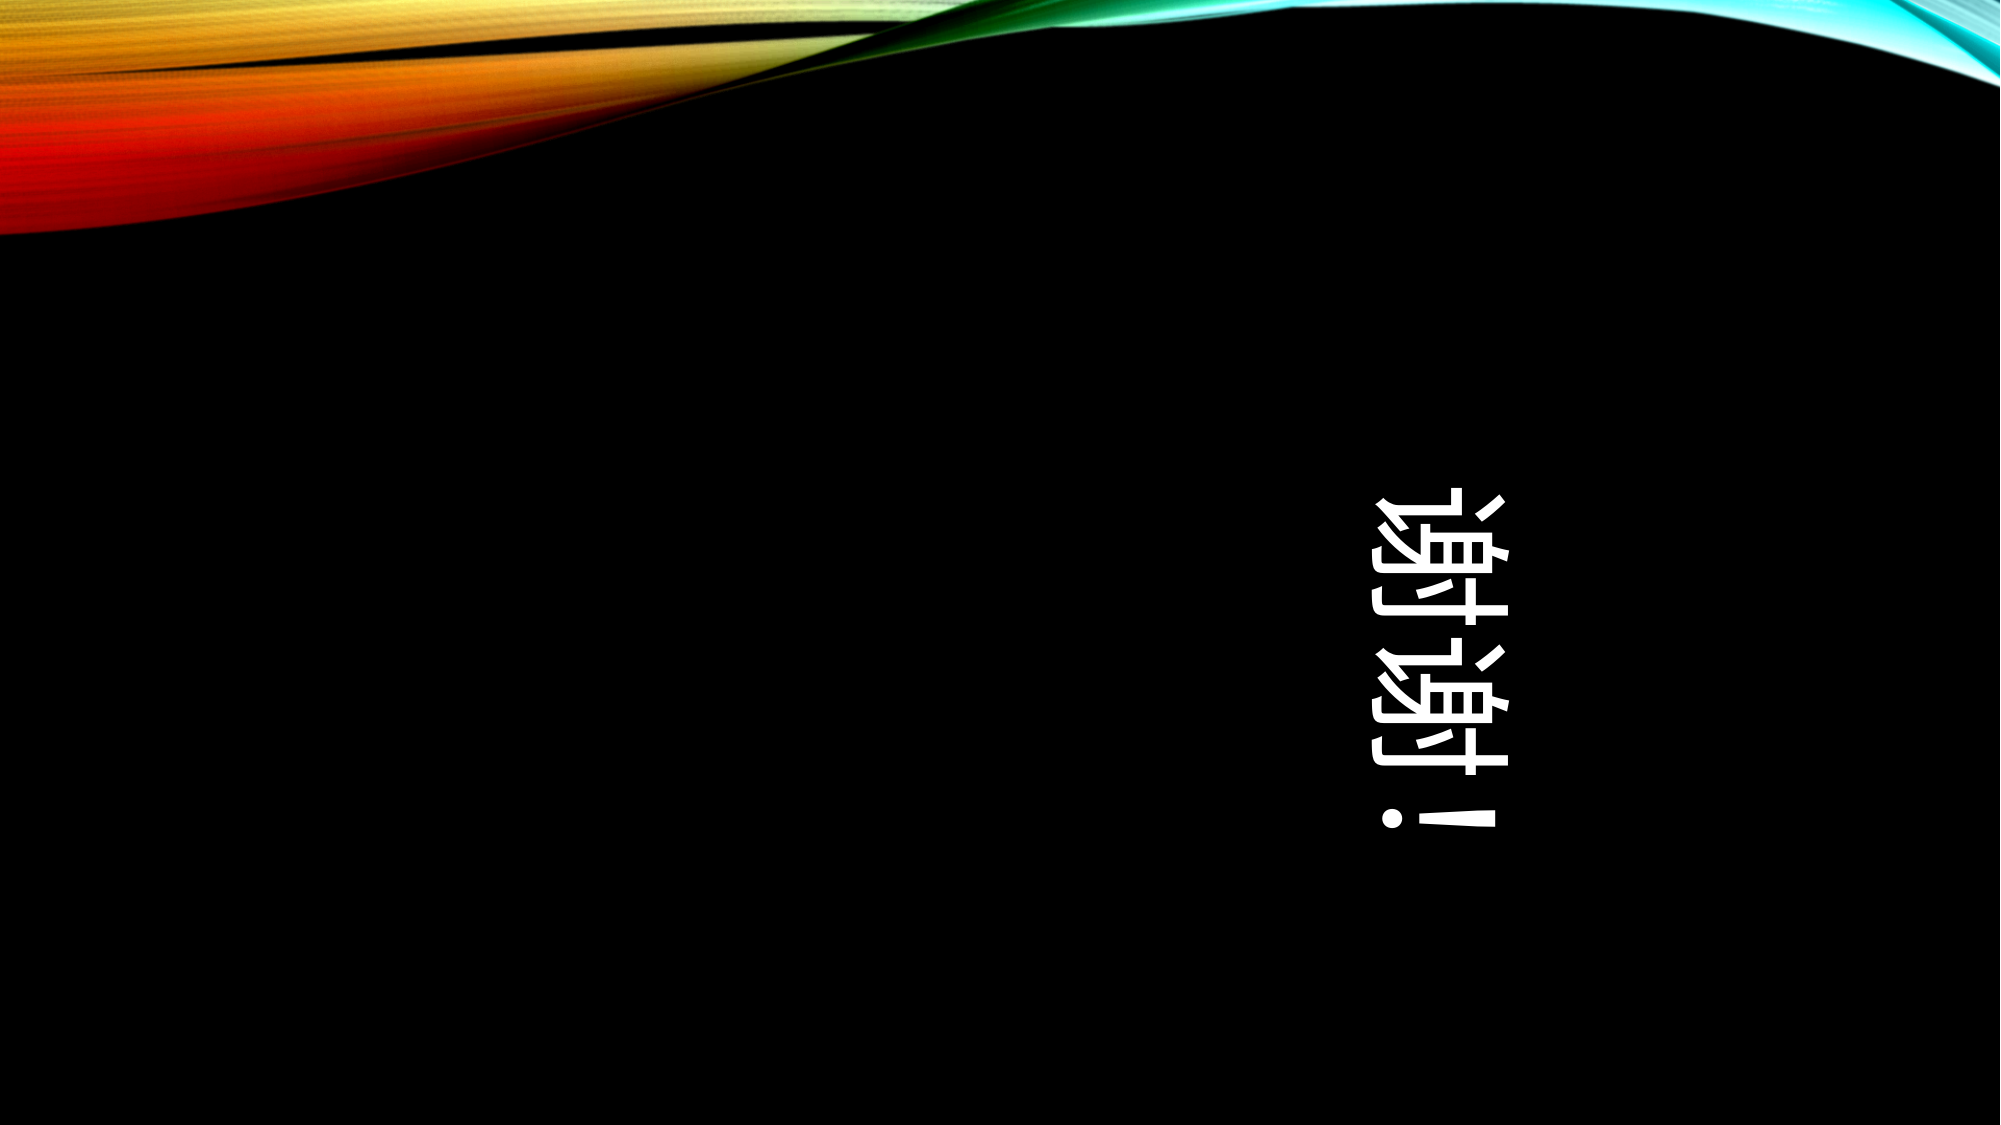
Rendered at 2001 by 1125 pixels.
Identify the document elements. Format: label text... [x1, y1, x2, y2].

text_box 谢谢！ [1328, 466, 1541, 936]
picture [0, 0, 2000, 237]
